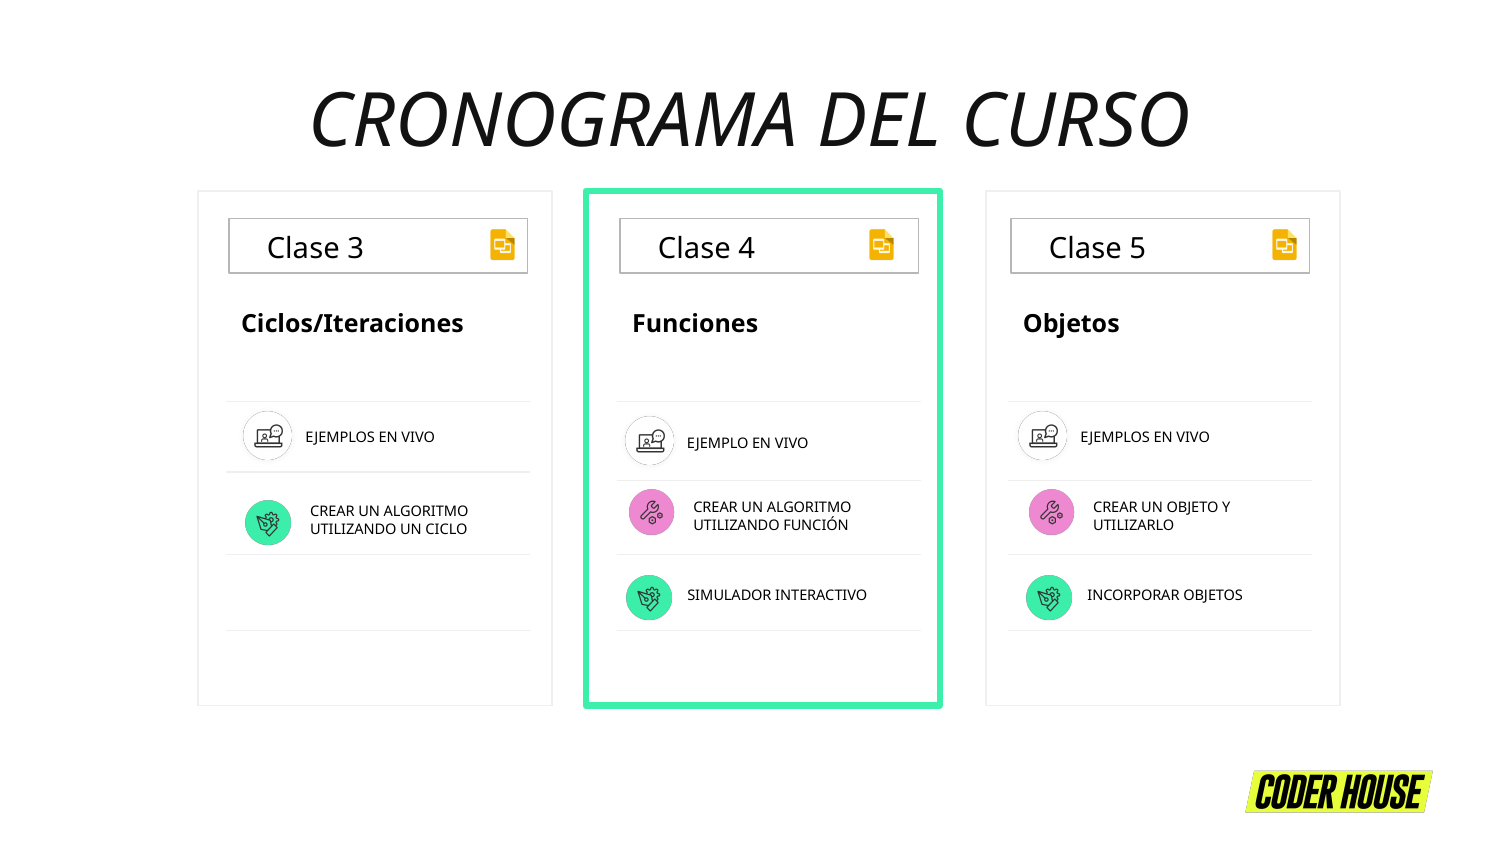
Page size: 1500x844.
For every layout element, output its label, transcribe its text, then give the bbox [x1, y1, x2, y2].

picture [486, 227, 520, 261]
text_box [228, 218, 251, 273]
text_box [619, 218, 642, 273]
text_box [585, 198, 940, 706]
text_box CREAR UN OBJETO Y UTILIZARLO [1078, 501, 1295, 548]
text_box Objetos [1007, 288, 1340, 358]
text_box CREAR UN ALGORITMO UTILIZANDO UN CICLO [295, 487, 524, 534]
picture [1025, 486, 1077, 538]
text_box SIMULADOR INTERACTIVO [672, 563, 901, 600]
picture [1268, 227, 1301, 261]
picture [1012, 405, 1073, 466]
text_box CRONOGRAMA DEL CURSO [229, 34, 1271, 198]
text_box EJEMPLOS EN VIVO [303, 413, 507, 460]
text_box Ciclos/Iteraciones [226, 288, 531, 358]
text_box CREAR UN ALGORITMO UTILIZANDO FUNCIÓN [678, 501, 895, 548]
picture [237, 405, 298, 466]
picture [623, 571, 675, 623]
text_box Clase 5 [1033, 214, 1237, 275]
text_box EJEMPLO EN VIVO [685, 418, 888, 466]
picture [1023, 571, 1075, 623]
text_box [985, 190, 1340, 706]
text_box Clase 3 [251, 214, 455, 275]
text_box [198, 190, 553, 706]
picture [1241, 764, 1437, 819]
text_box [846, 218, 919, 273]
picture [625, 486, 677, 538]
picture [865, 227, 898, 261]
text_box [1010, 218, 1033, 273]
picture [242, 496, 294, 548]
text_box [455, 218, 528, 273]
text_box Clase 4 [642, 214, 846, 275]
text_box EJEMPLOS EN VIVO [1078, 413, 1282, 460]
text_box INCORPORAR OBJETOS [1072, 563, 1301, 600]
text_box Funciones [617, 288, 949, 358]
text_box [1237, 218, 1310, 273]
picture [618, 410, 680, 471]
